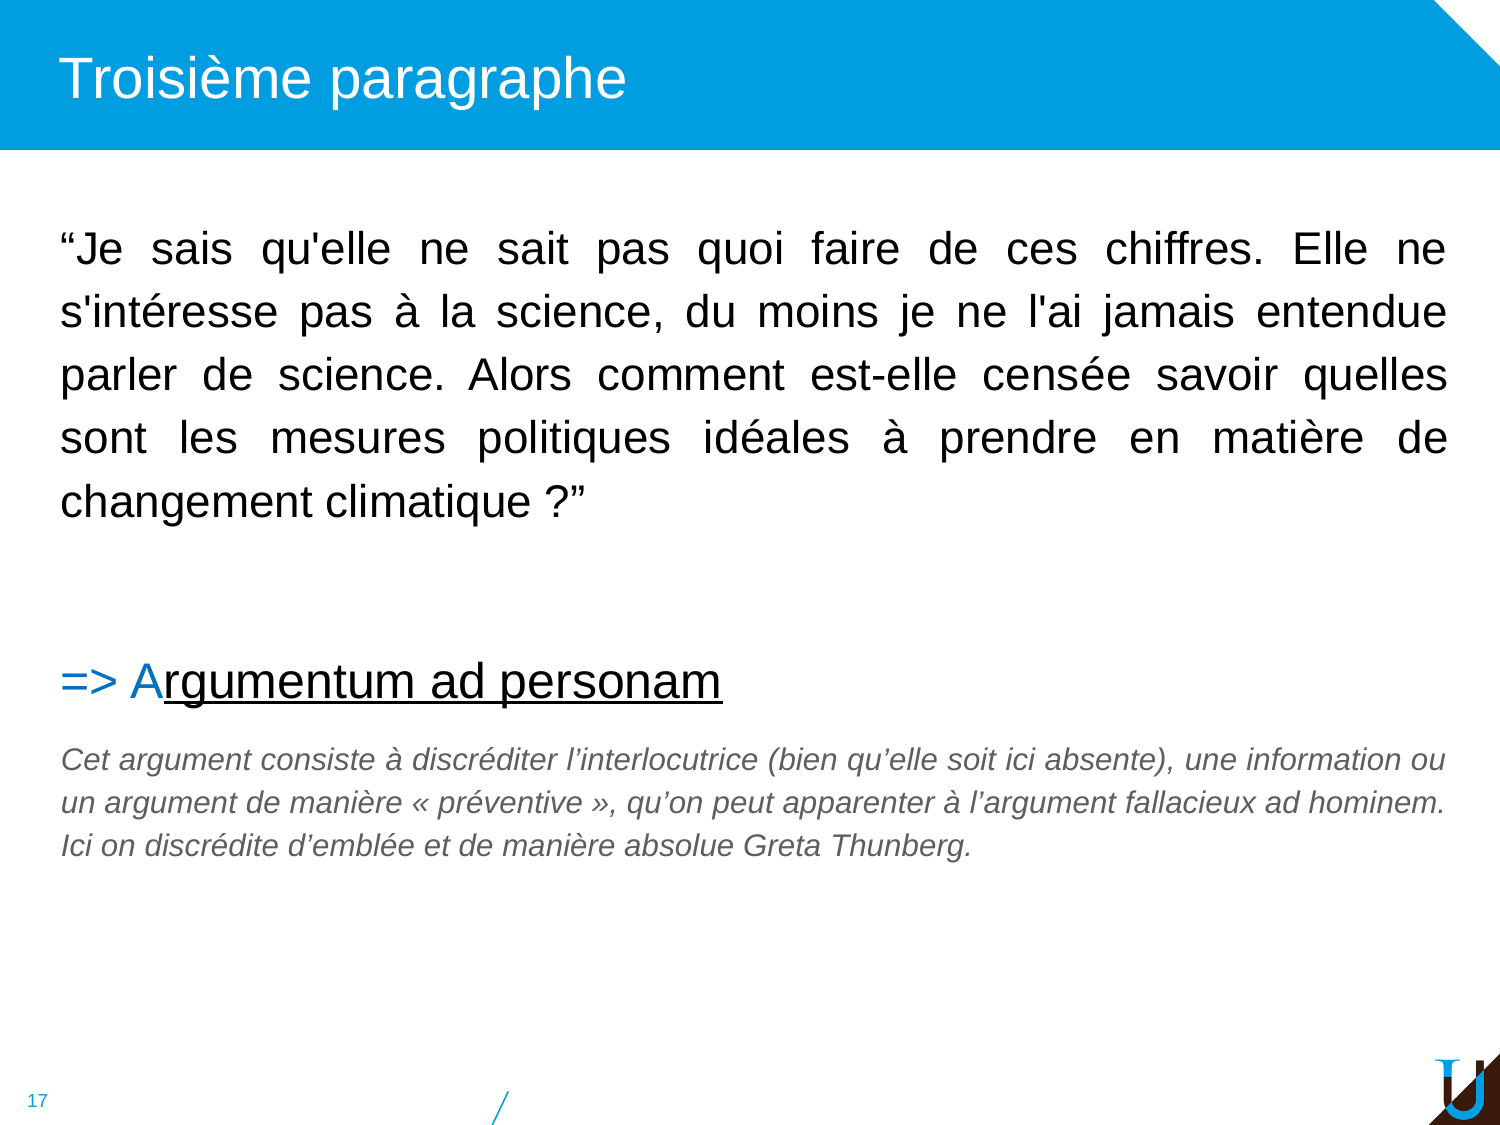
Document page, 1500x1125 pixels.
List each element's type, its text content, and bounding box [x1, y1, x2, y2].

picture [1425, 1050, 1500, 1125]
title Troisième paragraphe [0, 0, 1425, 150]
slide_number ‹#› [0, 1074, 75, 1125]
list “Je sais qu'elle ne sait pas quoi faire de ces chiffres. Elle ne s'intéresse pas à la science, du moins je ne l'ai jamais entendue parler de science. Alors comment est-elle censée savoir quelles sont les mesures politiques idéales à prendre en matière de changement climatique ?” => Argumentum ad personam Cet argument consiste à discréditer l’interlocutrice (bien qu’elle soit ici absente), une information ou un argument de manière « préventive », qu’on peut apparenter à l’argument fallacieux ad hominem. Ici on discrédite d’emblée et de manière absolue Greta Thunberg. [45, 202, 1464, 1005]
